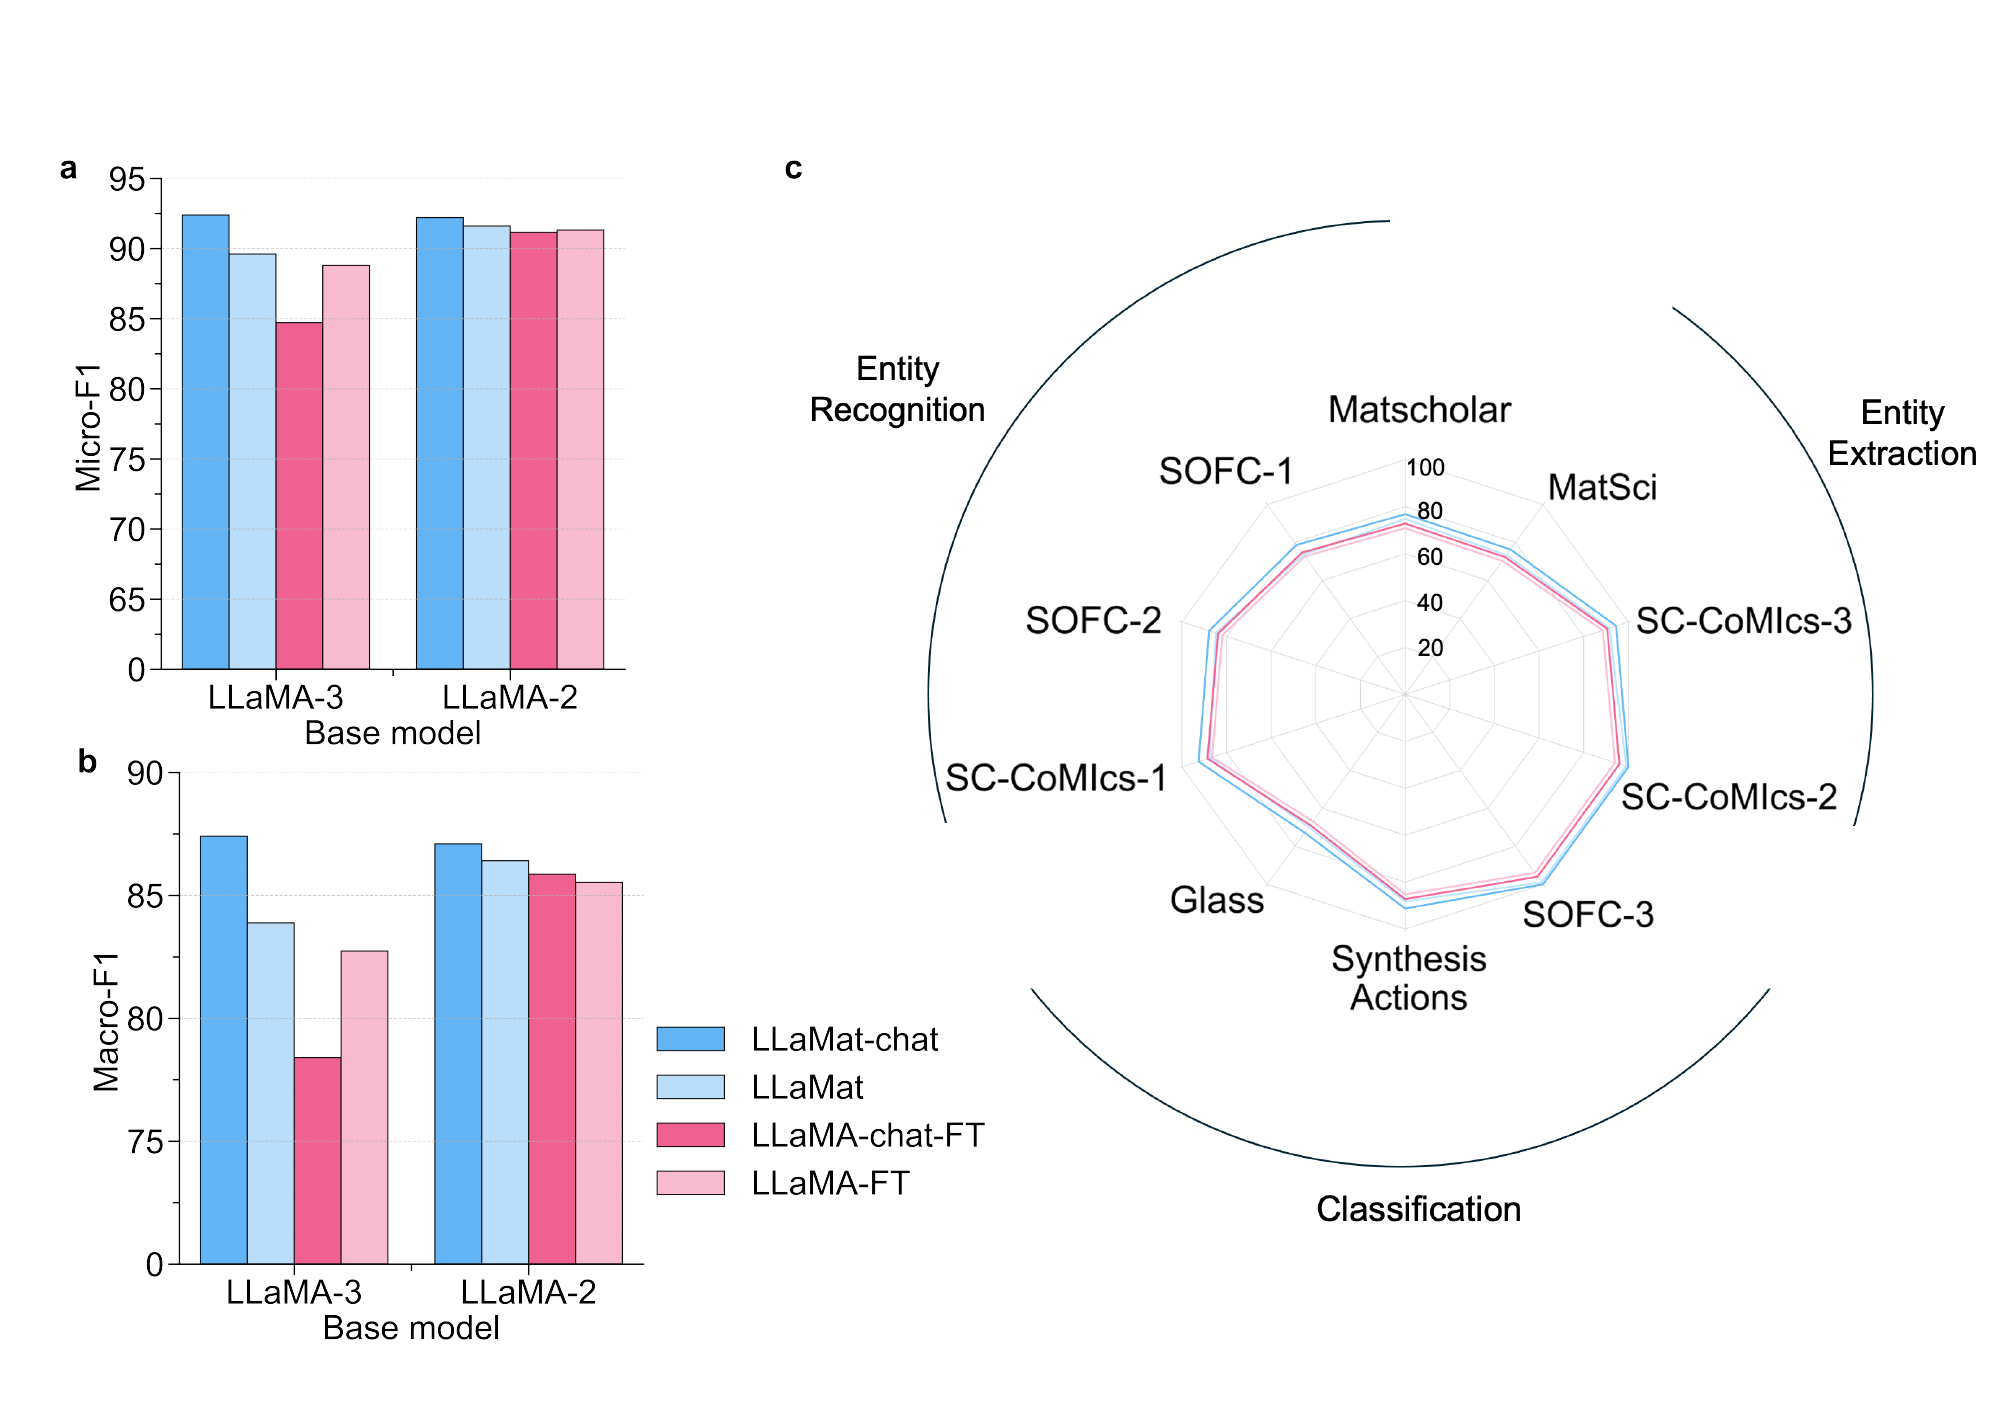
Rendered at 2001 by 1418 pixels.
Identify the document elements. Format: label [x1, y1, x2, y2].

picture [50, 145, 1984, 1354]
